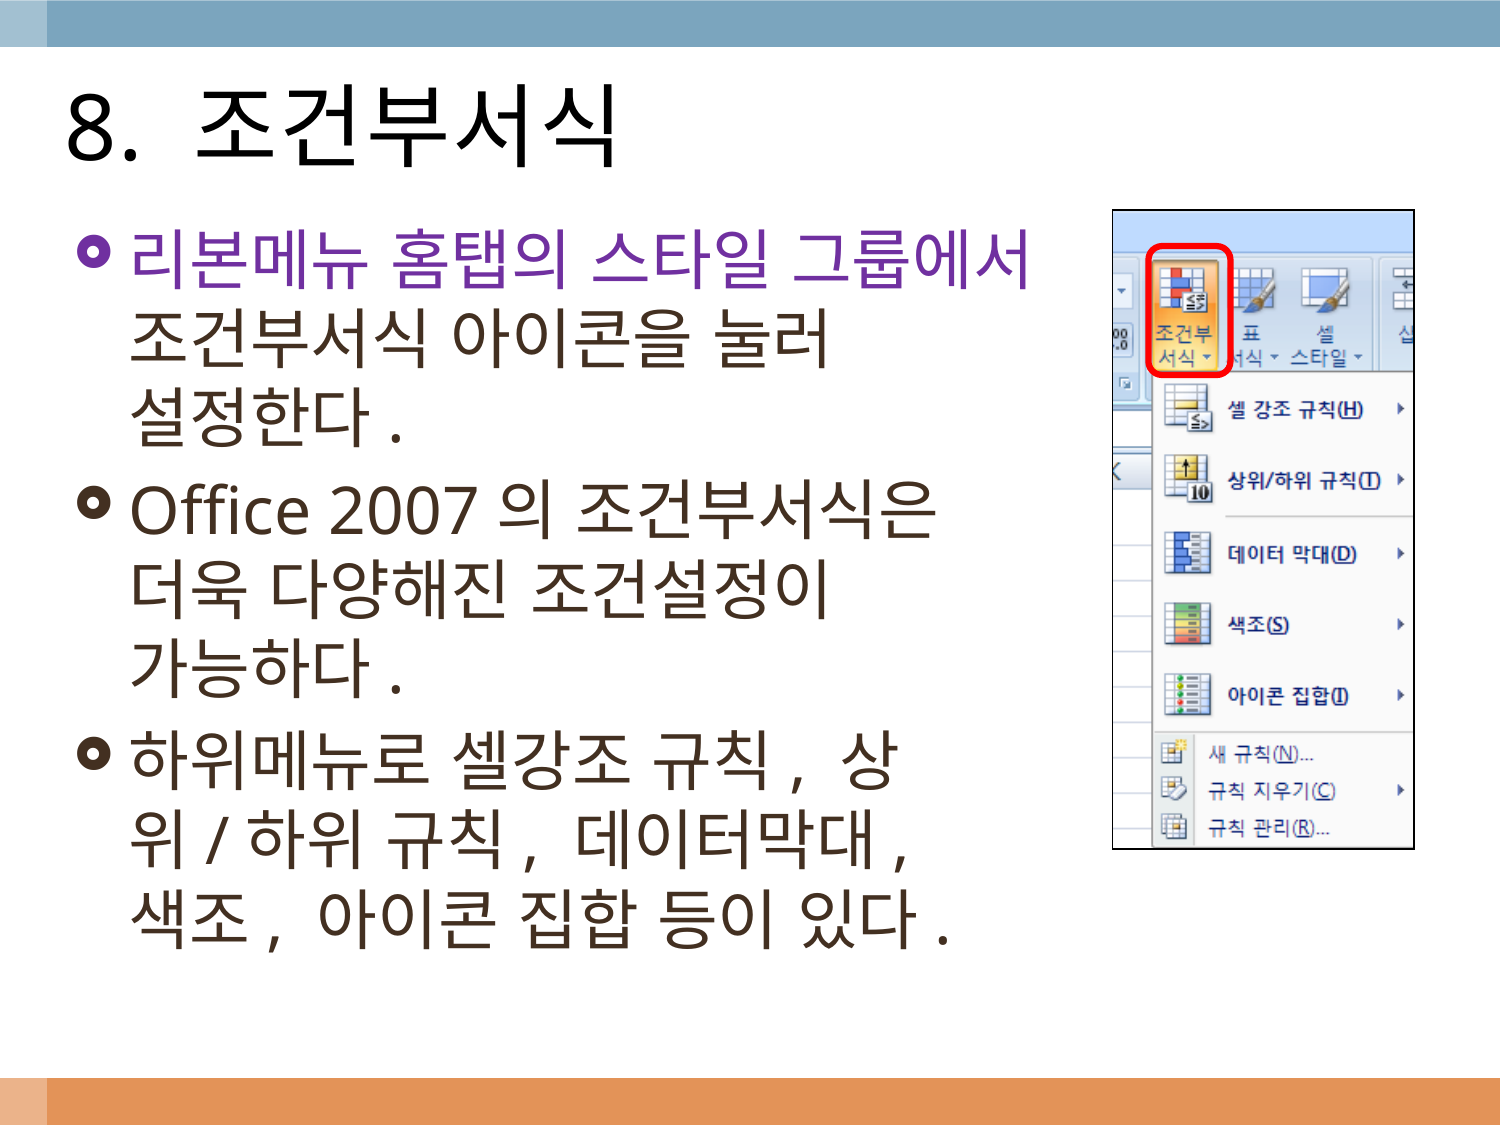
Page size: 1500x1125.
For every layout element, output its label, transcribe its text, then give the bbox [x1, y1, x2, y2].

list 리본메뉴 홈탭의 스타일 그룹에서 조건부서식 아이콘을 눌러 설정한다. Office 2007의 조건부서식은 더욱 다양해진 조건설정이 가능하다. 하위메뉴로 셀강조 규칙, 상위/하위 규칙, 데이터막대, 색조, 아이콘 집합 등이 있다. [58, 210, 1079, 973]
title 8. 조건부서식 [49, 46, 1454, 202]
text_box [1113, 210, 1414, 849]
